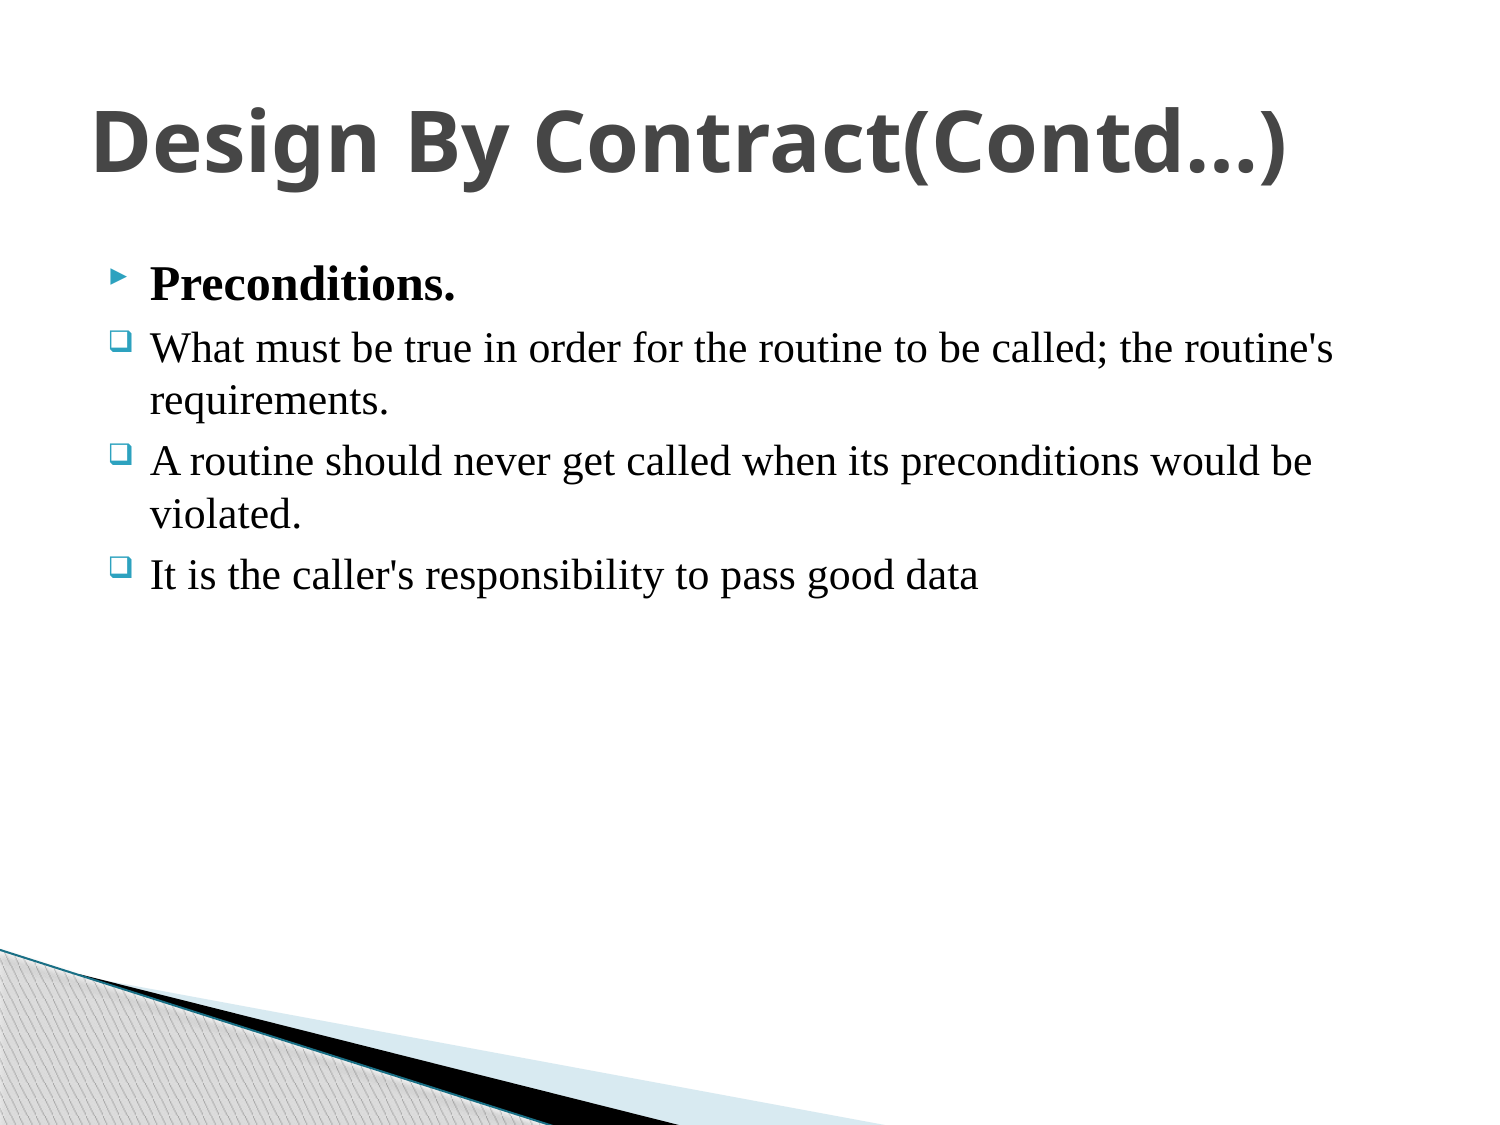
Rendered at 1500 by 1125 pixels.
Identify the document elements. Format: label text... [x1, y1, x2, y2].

list Preconditions. What must be true in order for the routine to be called; the routine's requirements. A routine should never get called when its preconditions would be violated. It is the caller's responsibility to pass good data [75, 243, 1425, 986]
title Design By Contract(Contd…) [75, 45, 1425, 233]
